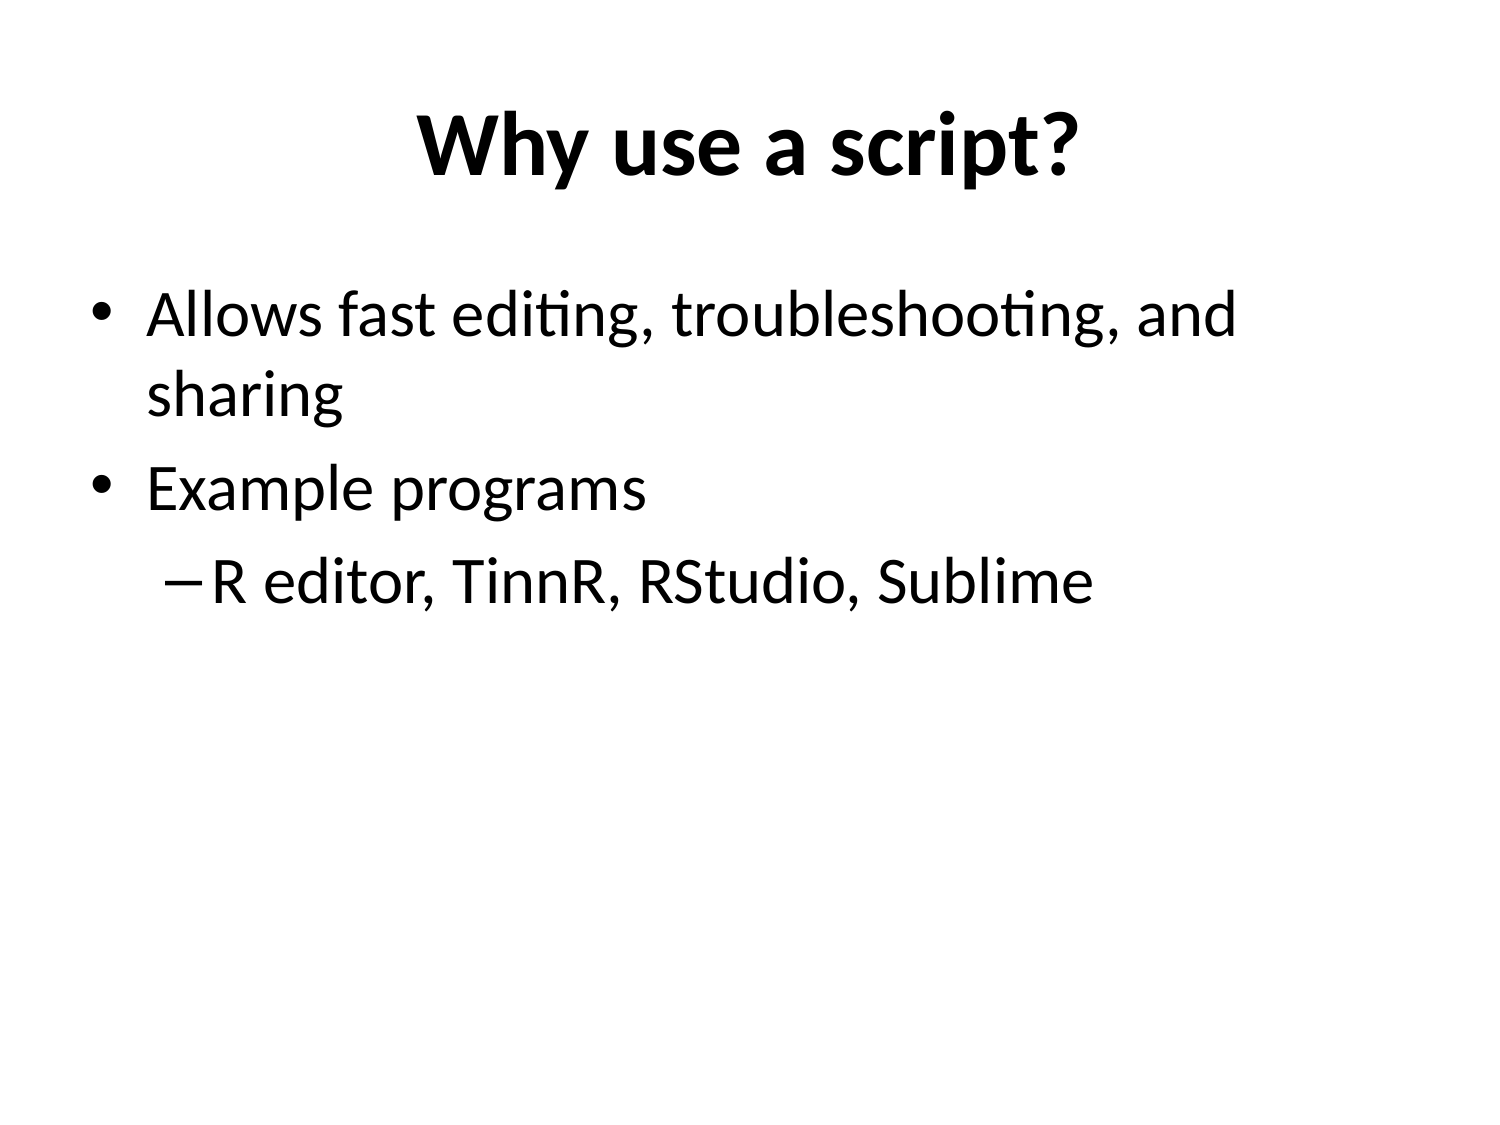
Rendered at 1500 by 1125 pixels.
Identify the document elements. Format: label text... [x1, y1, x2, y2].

title Why use a script? [75, 45, 1425, 233]
list Allows fast editing, troubleshooting, and sharing Example programs R editor, TinnR, RStudio, Sublime [75, 262, 1425, 1005]
